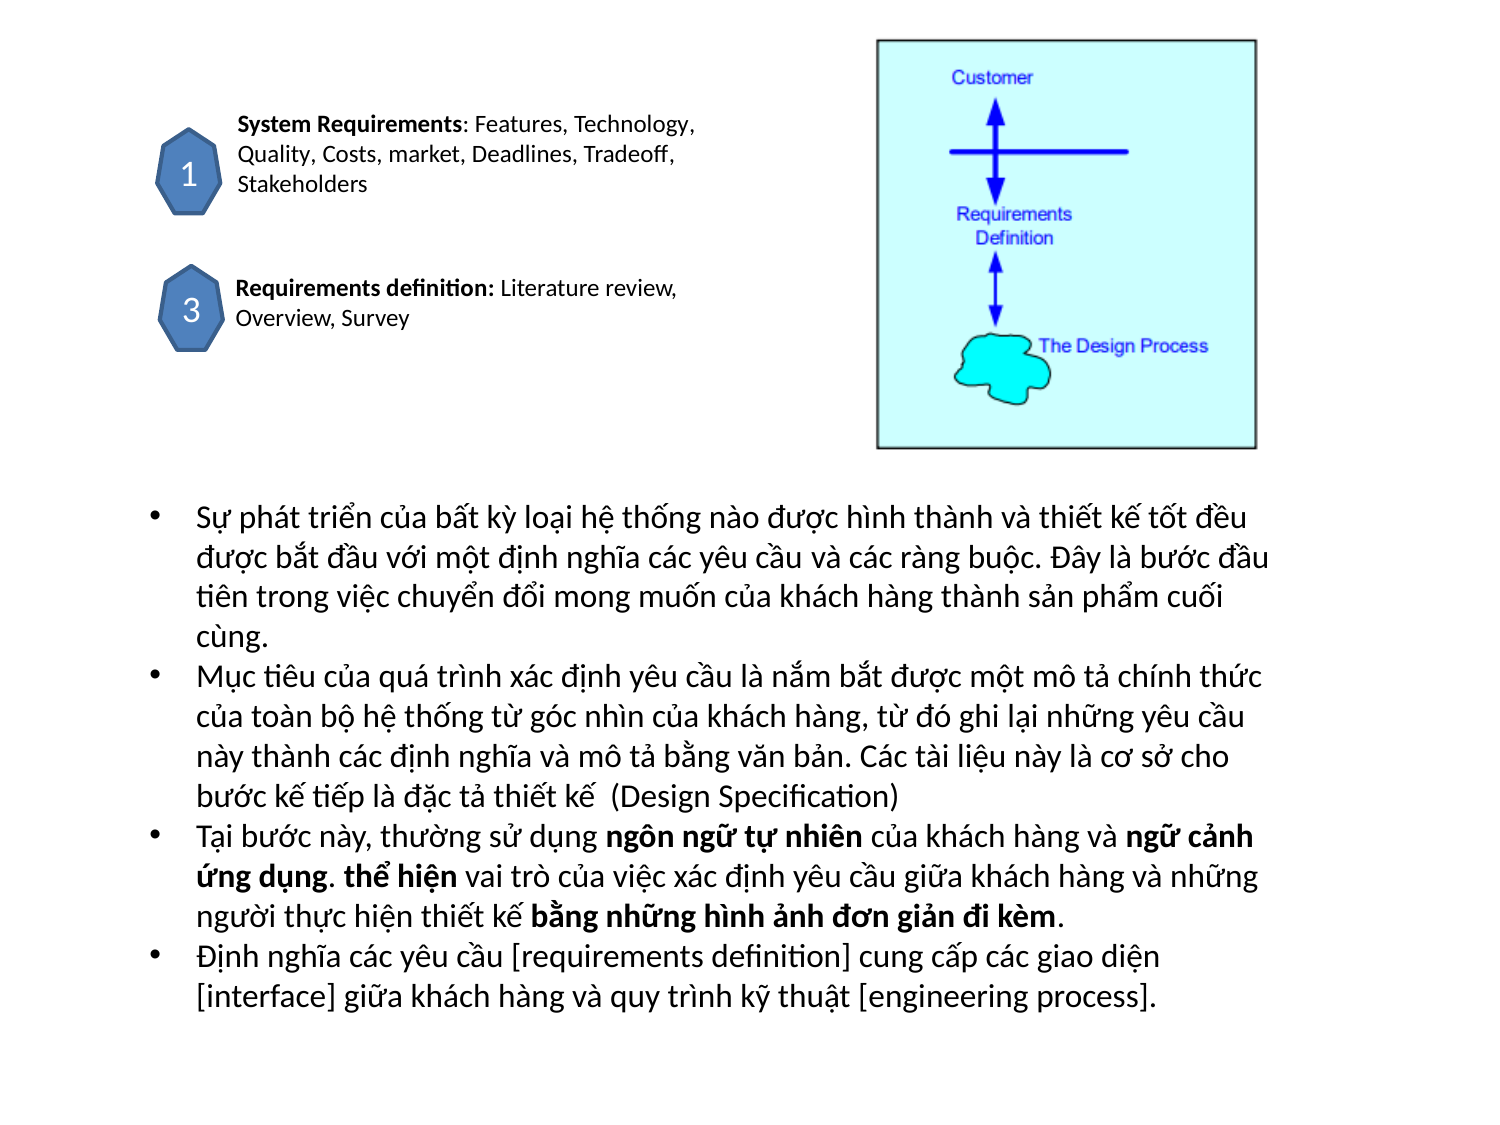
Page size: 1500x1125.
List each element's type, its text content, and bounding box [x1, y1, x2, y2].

text_box 3 [157, 264, 224, 352]
text_box Requirements definition: Literature review, Overview, Survey [224, 265, 711, 337]
picture [859, 24, 1269, 476]
text_box System Requirements: Features, Technology, Quality, Costs, market, Deadlines, Tradeoff, Stakeholders [226, 102, 713, 204]
text_box 1 [155, 127, 223, 216]
text_box Sự phát triển của bất kỳ loại hệ thống nào được hình thành và thiết kế tốt đều được bắt đầu với một định nghĩa các yêu cầu và các ràng buộc. Đây là bước đầu tiên trong việc chuyển đổi mong muốn của khách hàng thành sản phẩm cuối cùng. Mục tiêu của quá trình xác định yêu cầu là nắm bắt được một mô tả chính thức của toàn bộ hệ thống từ góc nhìn của khách hàng, từ đó ghi lại những yêu cầu này thành các định nghĩa và mô tả bằng văn bản. Các tài liệu này là cơ sở cho bước kế tiếp là đặc tả thiết kế (Design Specification) Tại bước này, thường sử dụng ngôn ngữ tự nhiên của khách hàng và ngữ cảnh ứng dụng. thể hiện vai trò của việc xác định yêu cầu giữa khách hàng và những người thực hiện thiết kế bằng những hình ảnh đơn giản đi kèm. Định nghĩa các yêu cầu [requirements definition] cung cấp các giao diện [interface] giữa khách hàng và quy trình kỹ thuật [engineering process]. [134, 487, 1307, 1062]
text_box [137, 512, 1338, 573]
